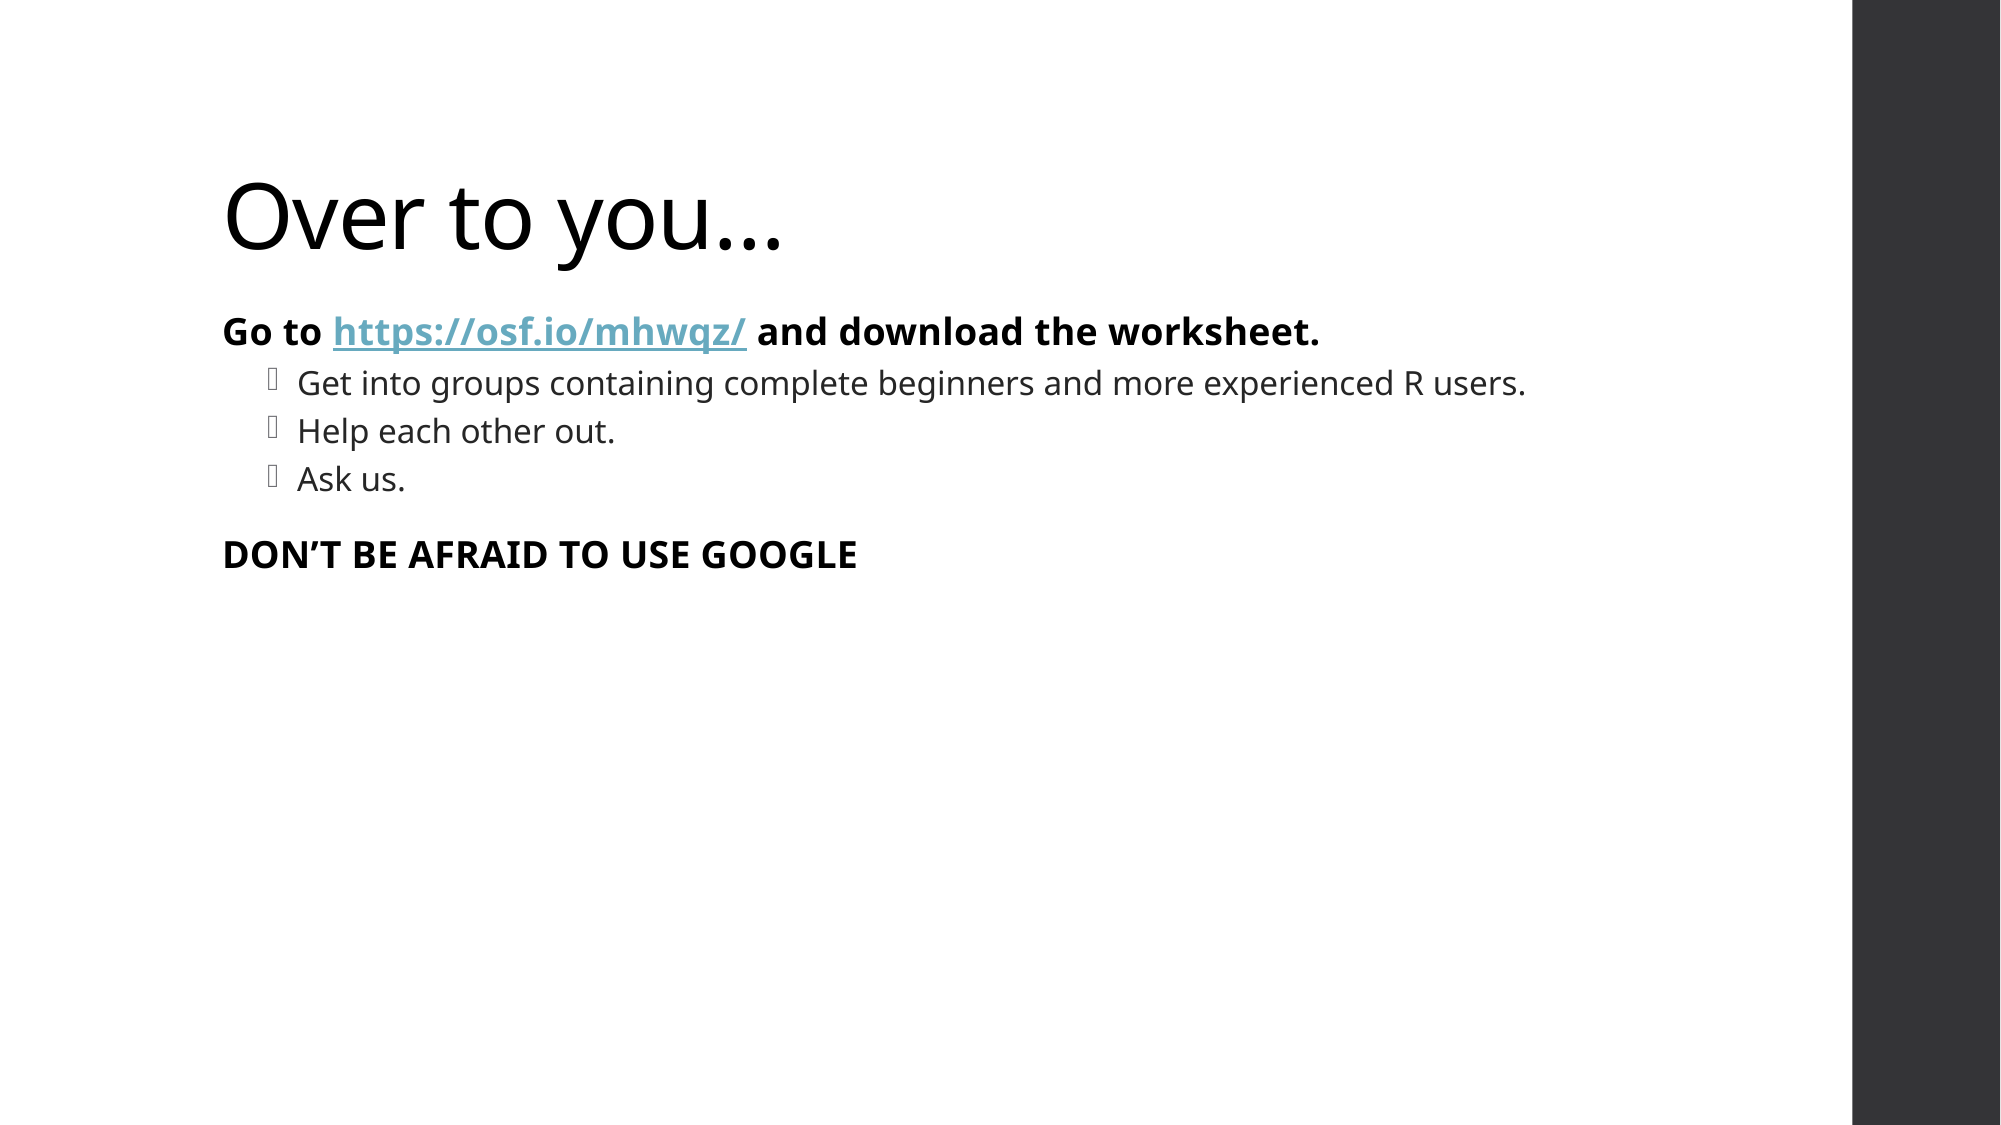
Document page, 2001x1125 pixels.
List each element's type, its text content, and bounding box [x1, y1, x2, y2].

title Over to you… [206, 60, 1797, 278]
list Go to https://osf.io/mhwqz/ and download the worksheet. Get into groups containing complete beginners and more experienced R users. Help each other out. Ask us. DON’T BE AFRAID TO USE GOOGLE [206, 299, 1617, 1014]
